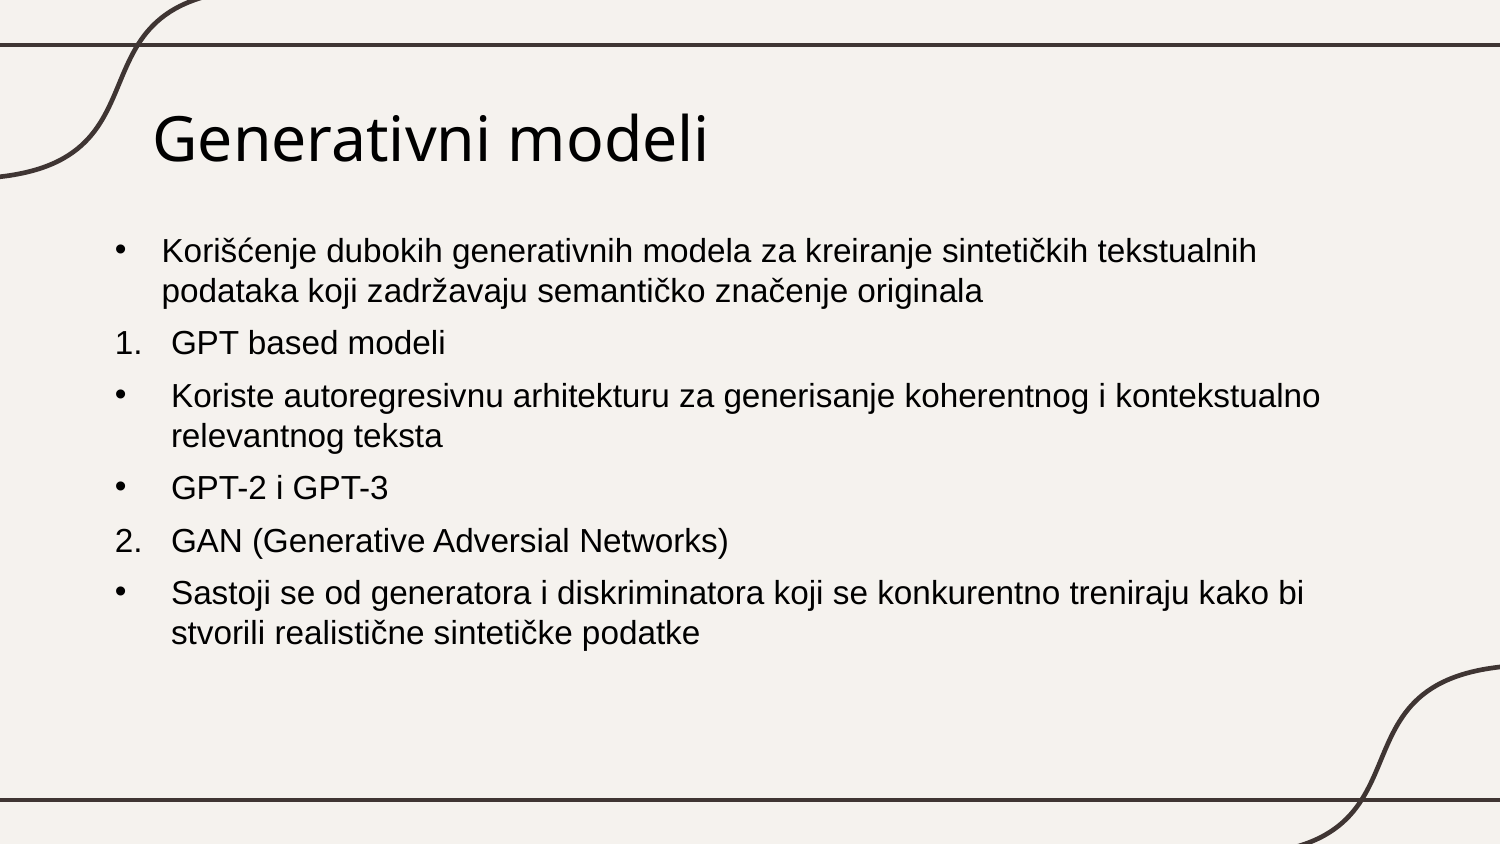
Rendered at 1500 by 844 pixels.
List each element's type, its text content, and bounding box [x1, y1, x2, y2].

text_box Korišćenje dubokih generativnih modela za kreiranje sintetičkih tekstualnih podataka koji zadržavaju semantičko značenje originala GPT based modeli Koriste autoregresivnu arhitekturu za generisanje koherentnog i kontekstualno relevantnog teksta GPT-2 i GPT-3 GAN (Generative Adversial Networks) Sastoji se od generatora i diskriminatora koji se konkurentno treniraju kako bi stvorili realistične sintetičke podatke [99, 221, 1350, 659]
title Generativni modeli [137, 84, 1448, 167]
